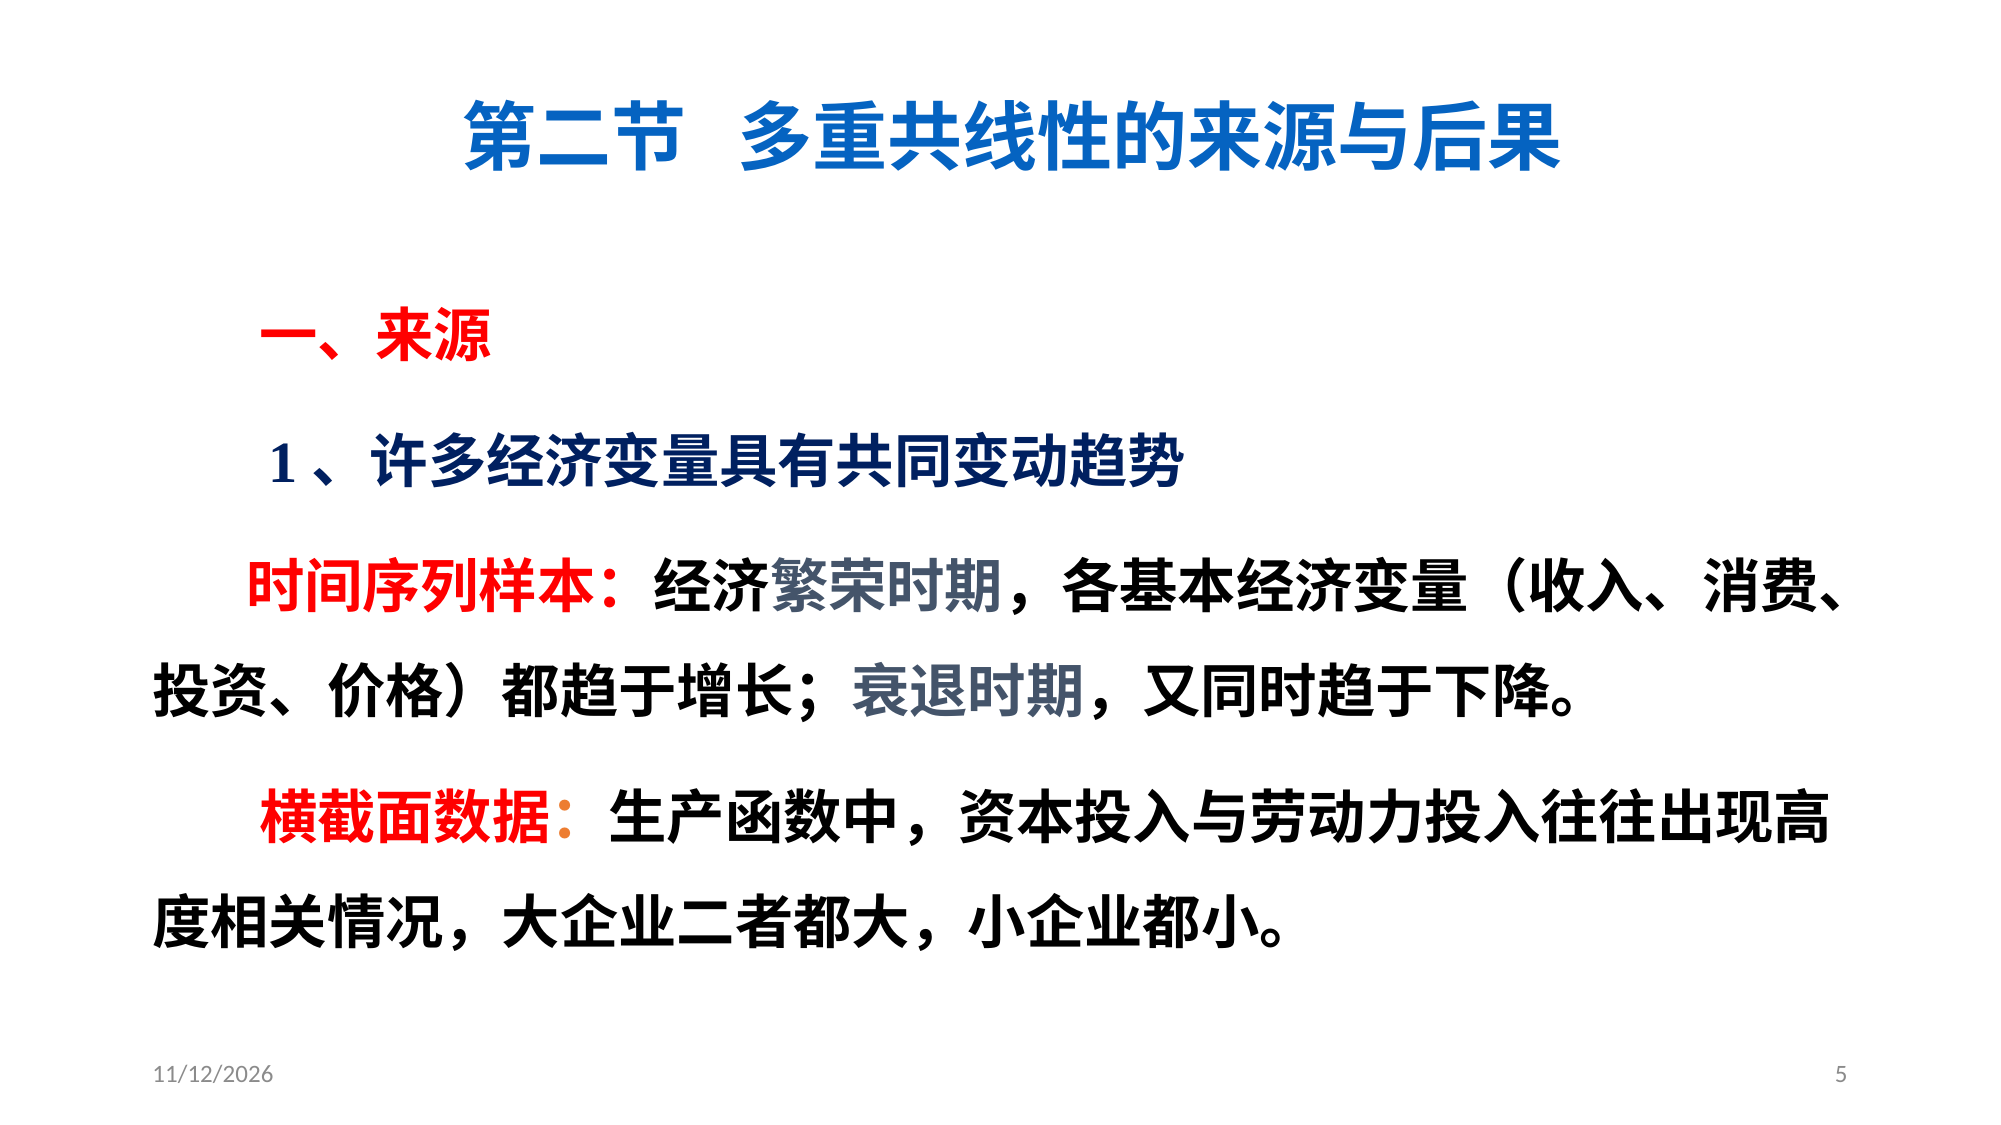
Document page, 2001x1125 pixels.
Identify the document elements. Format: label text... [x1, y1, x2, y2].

slide_number 5 [1412, 1042, 1863, 1103]
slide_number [137, 1042, 588, 1103]
list 一、来源 1、许多经济变量具有共同变动趋势 时间序列样本：经济繁荣时期，各基本经济变量（收入、消费、投资、价格）都趋于增长；衰退时期，又同时趋于下降。 横截面数据：生产函数中，资本投入与劳动力投入往往出现高度相关情况，大企业二者都大，小企业都小。 [137, 255, 1899, 1000]
title 第二节 多重共线性的来源与后果 [326, 78, 1602, 204]
